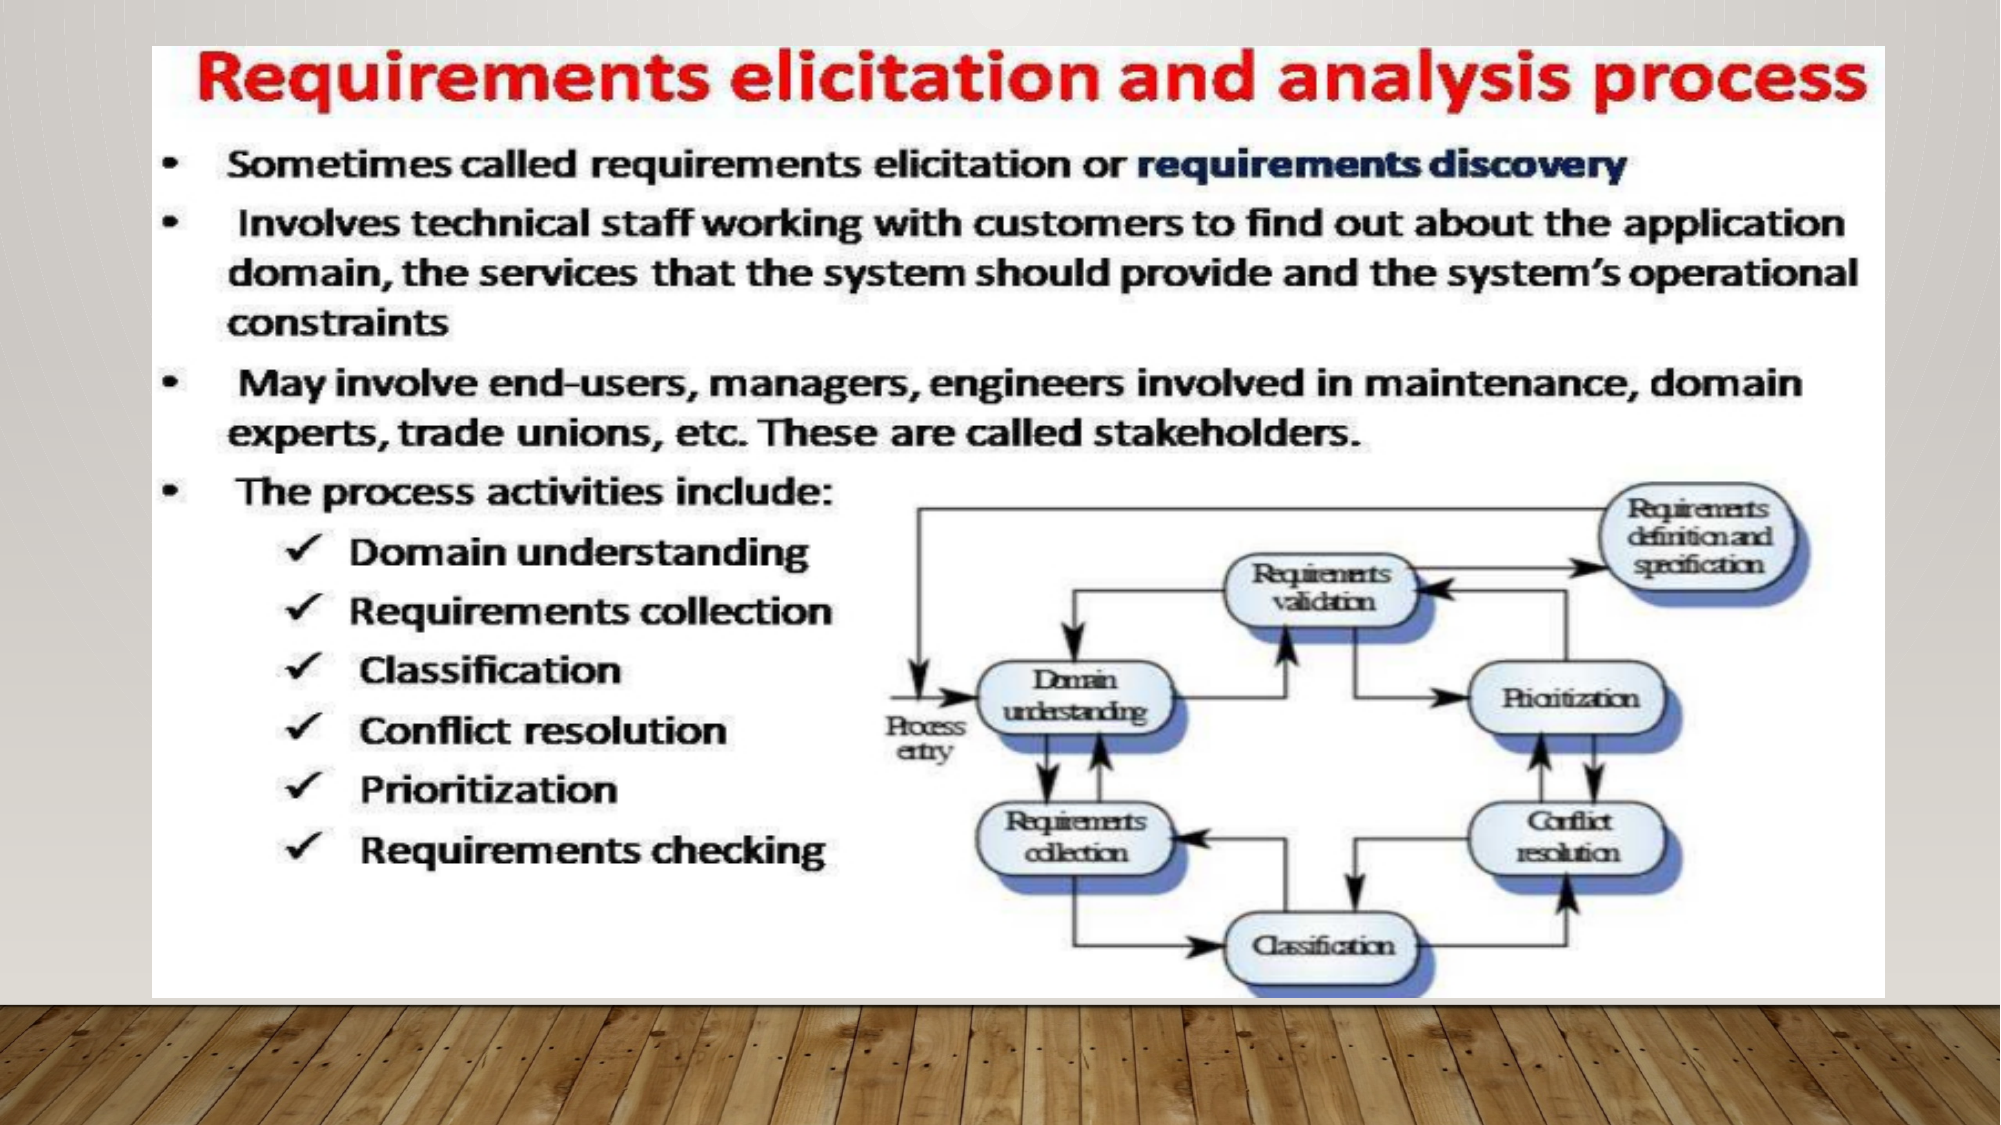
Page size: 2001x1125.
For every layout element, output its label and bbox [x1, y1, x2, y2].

picture [0, 1005, 2000, 1125]
picture [151, 46, 1885, 998]
